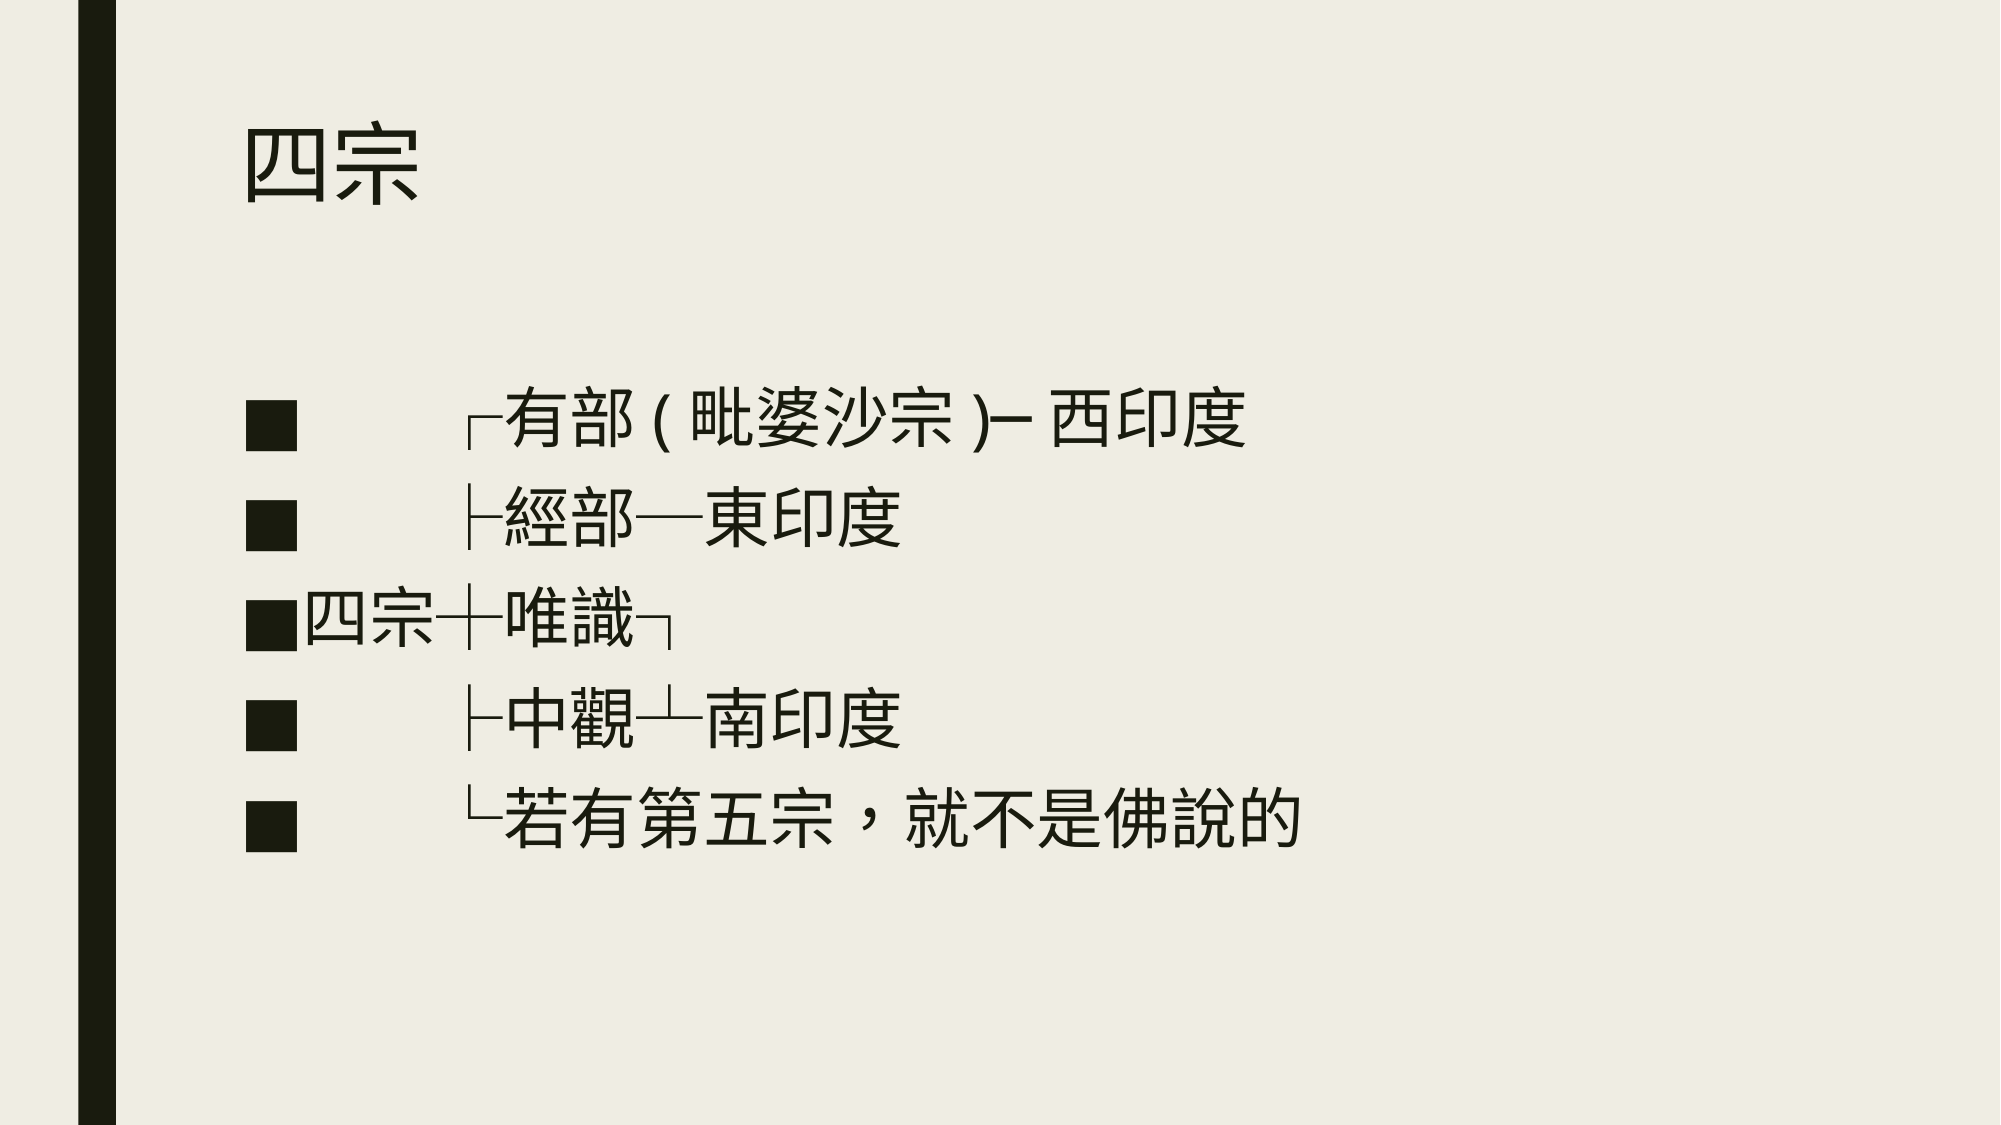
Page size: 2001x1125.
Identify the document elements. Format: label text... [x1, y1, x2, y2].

title 四宗 [225, 112, 1800, 357]
list ┌有部(毗婆沙宗)─西印度 ├經部─東印度 四宗┼唯識┐ ├中觀┴南印度 └若有第五宗，就不是佛說的 [225, 375, 1800, 963]
